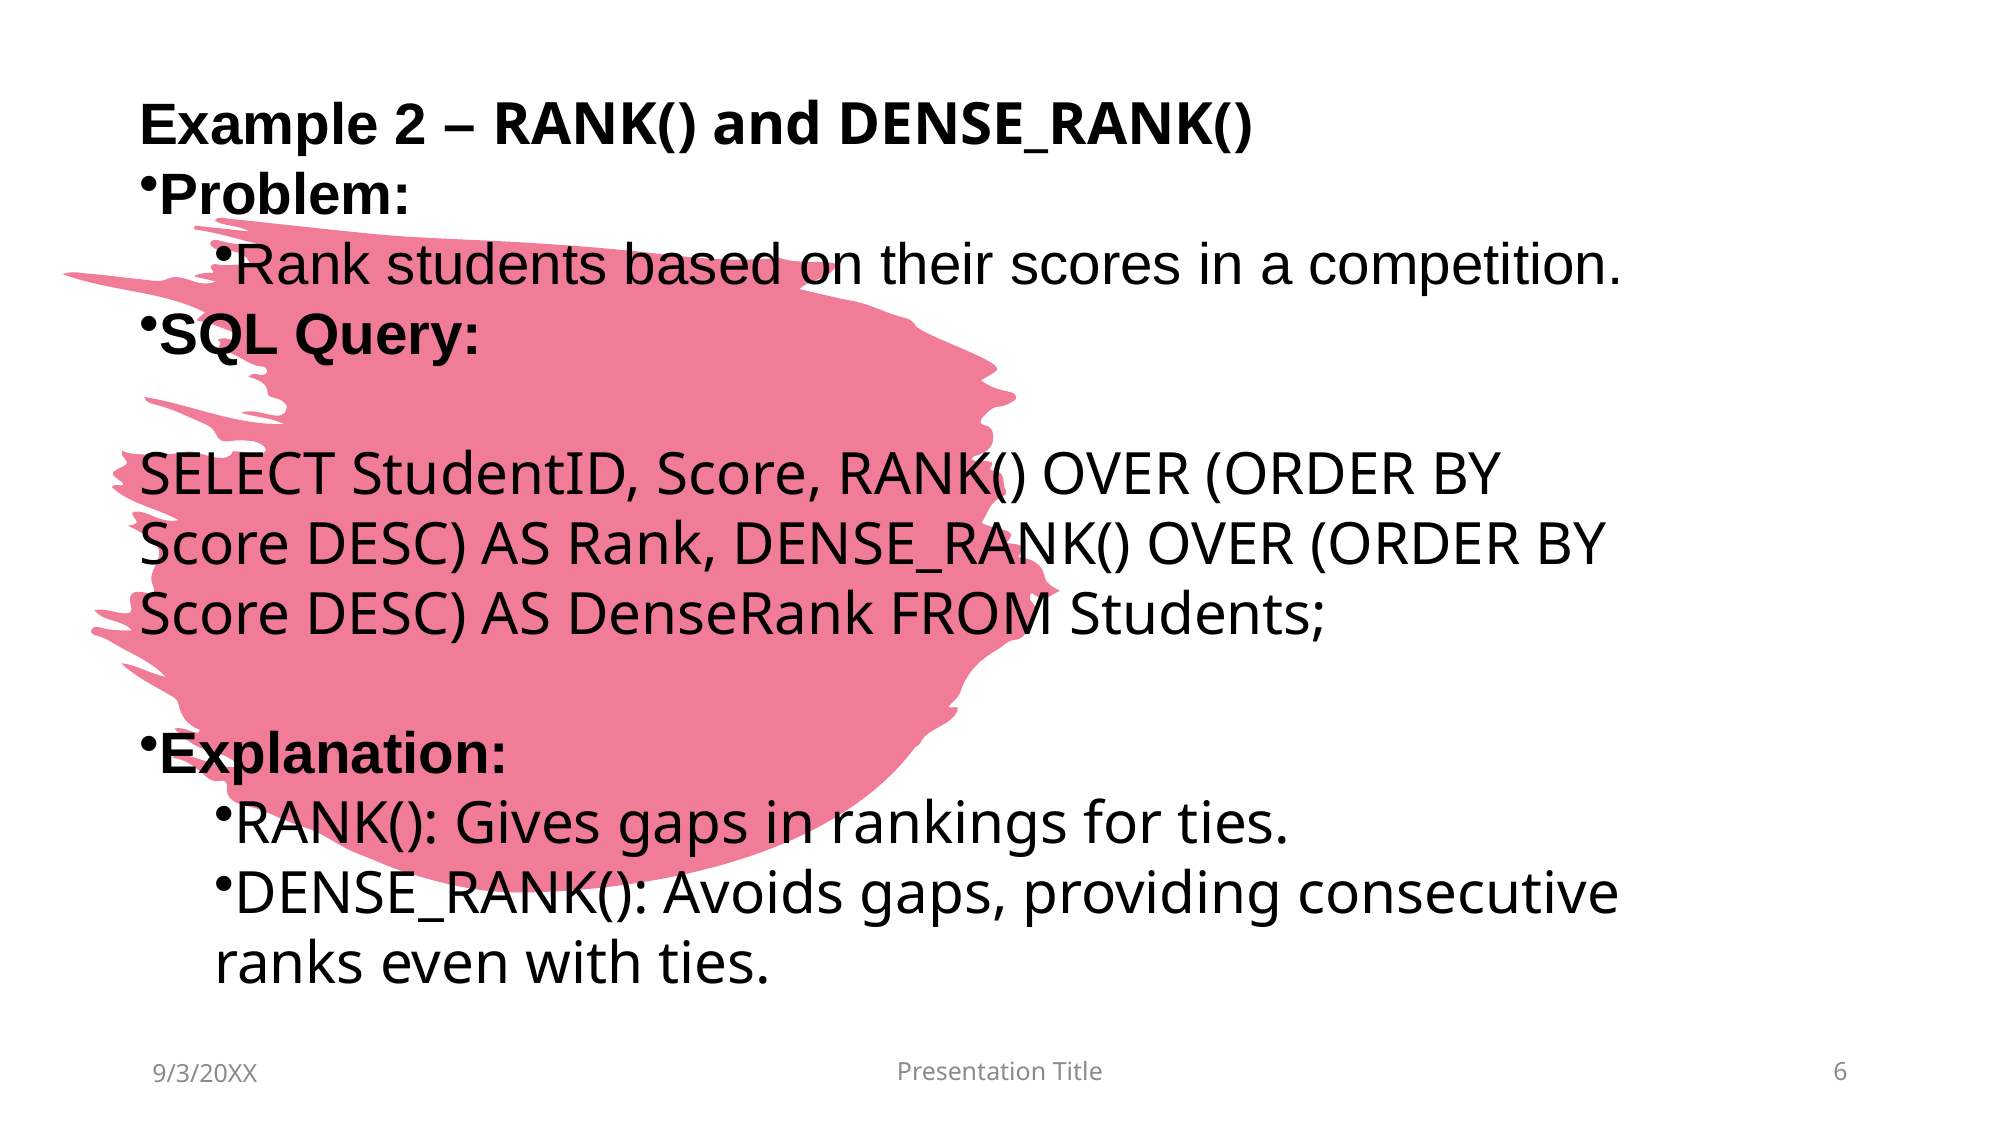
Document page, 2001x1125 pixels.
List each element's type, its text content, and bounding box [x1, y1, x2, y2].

list Example 2 – RANK() and DENSE_RANK() Problem: Rank students based on their scores in a competition. SQL Query: SELECT StudentID, Score, RANK() OVER (ORDER BY Score DESC) AS Rank, DENSE_RANK() OVER (ORDER BY Score DESC) AS DenseRank FROM Students; Explanation: RANK(): Gives gaps in rankings for ties. DENSE_RANK(): Avoids gaps, providing consecutive ranks even with ties. [124, 78, 1662, 1074]
slide_number 6 [1412, 1042, 1863, 1103]
footer Presentation Title [662, 1074, 1338, 1103]
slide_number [137, 1074, 588, 1103]
